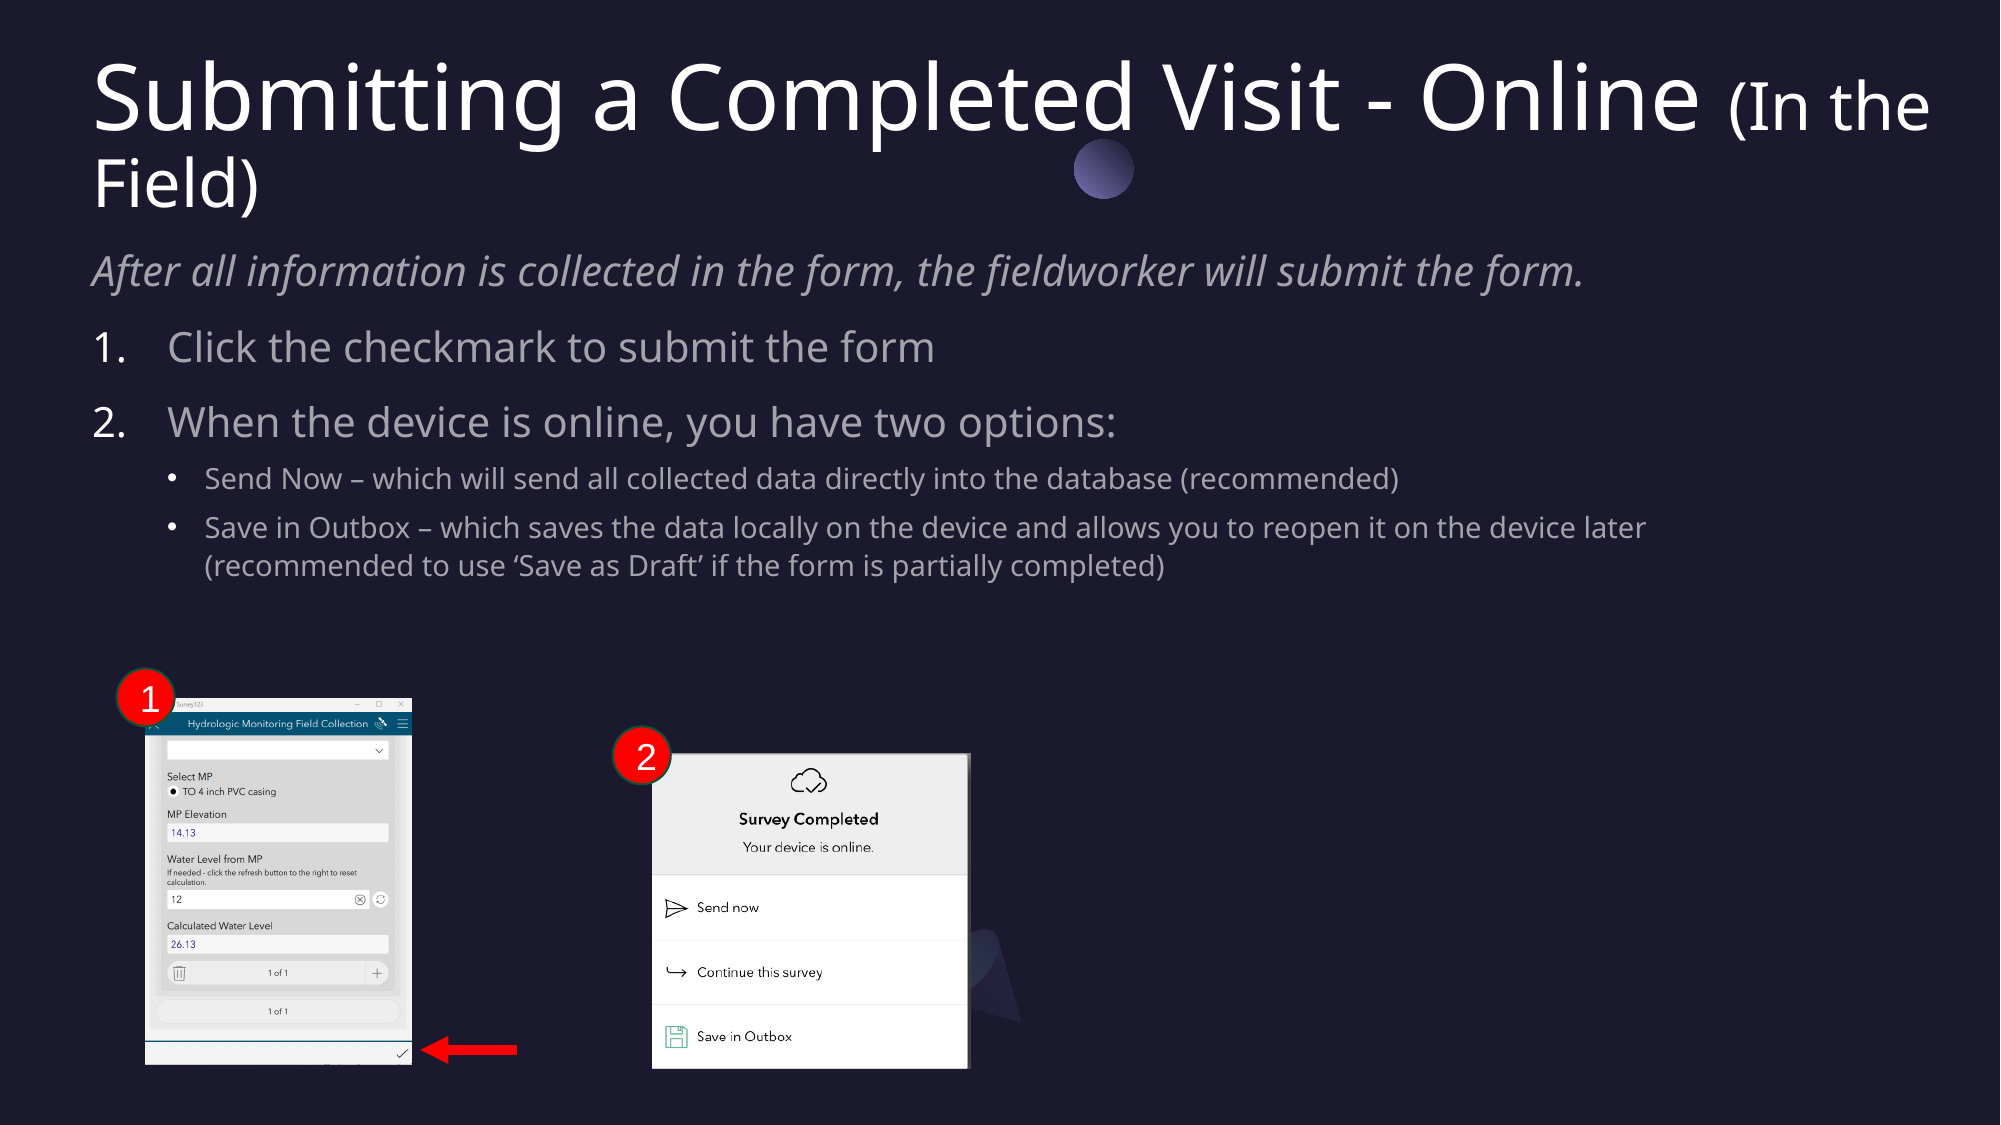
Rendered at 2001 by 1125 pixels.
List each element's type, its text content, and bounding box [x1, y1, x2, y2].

picture [652, 752, 971, 1069]
text_box After all information is collected in the form, the fieldworker will submit the form. Click the checkmark to submit the form When the device is online, you have two options: Send Now – which will send all collected data directly into the database (recommended) Save in Outbox – which saves the data locally on the device and allows you to reopen it on the device later (recommended to use ‘Save as Draft’ if the form is partially completed) [92, 239, 1684, 930]
text_box 1 [115, 667, 176, 728]
title Submitting a Completed Visit - Online (In the Field) [92, 90, 2000, 223]
text_box 2 [611, 725, 672, 786]
picture [145, 698, 412, 727]
picture [145, 736, 412, 1040]
picture [145, 1043, 412, 1065]
